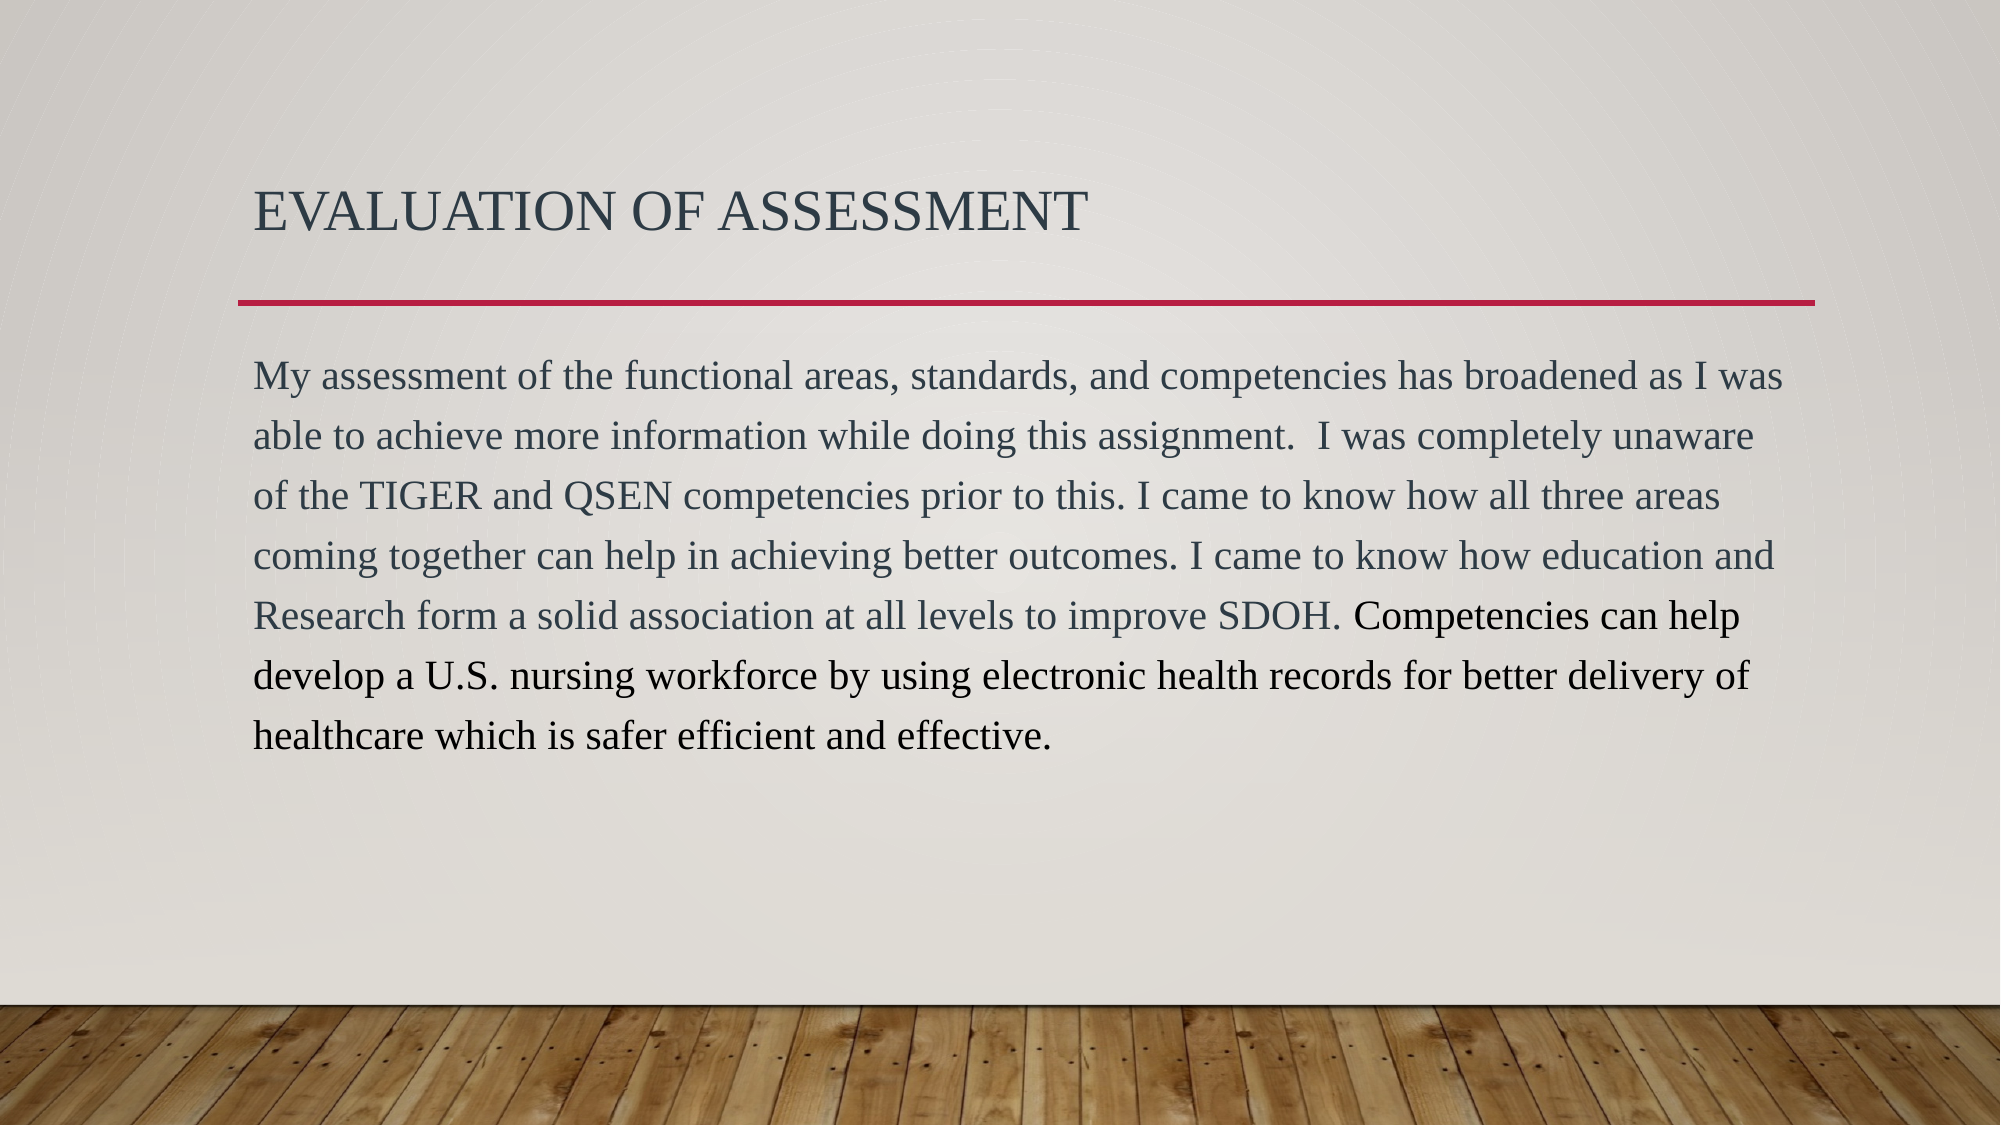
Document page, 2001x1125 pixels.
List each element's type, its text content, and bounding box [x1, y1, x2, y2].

title Evaluation of assessment [238, 131, 1814, 305]
list My assessment of the functional areas, standards, and competencies has broadened as I was able to achieve more information while doing this assignment. I was completely unaware of the TIGER and QSEN competencies prior to this. I came to know how all three areas coming together can help in achieving better outcomes. I came to know how education and Research form a solid association at all levels to improve SDOH. Competencies can help develop a U.S. nursing workforce by using electronic health records for better delivery of healthcare which is safer efficient and effective. [238, 330, 1814, 897]
picture [0, 1005, 2000, 1125]
